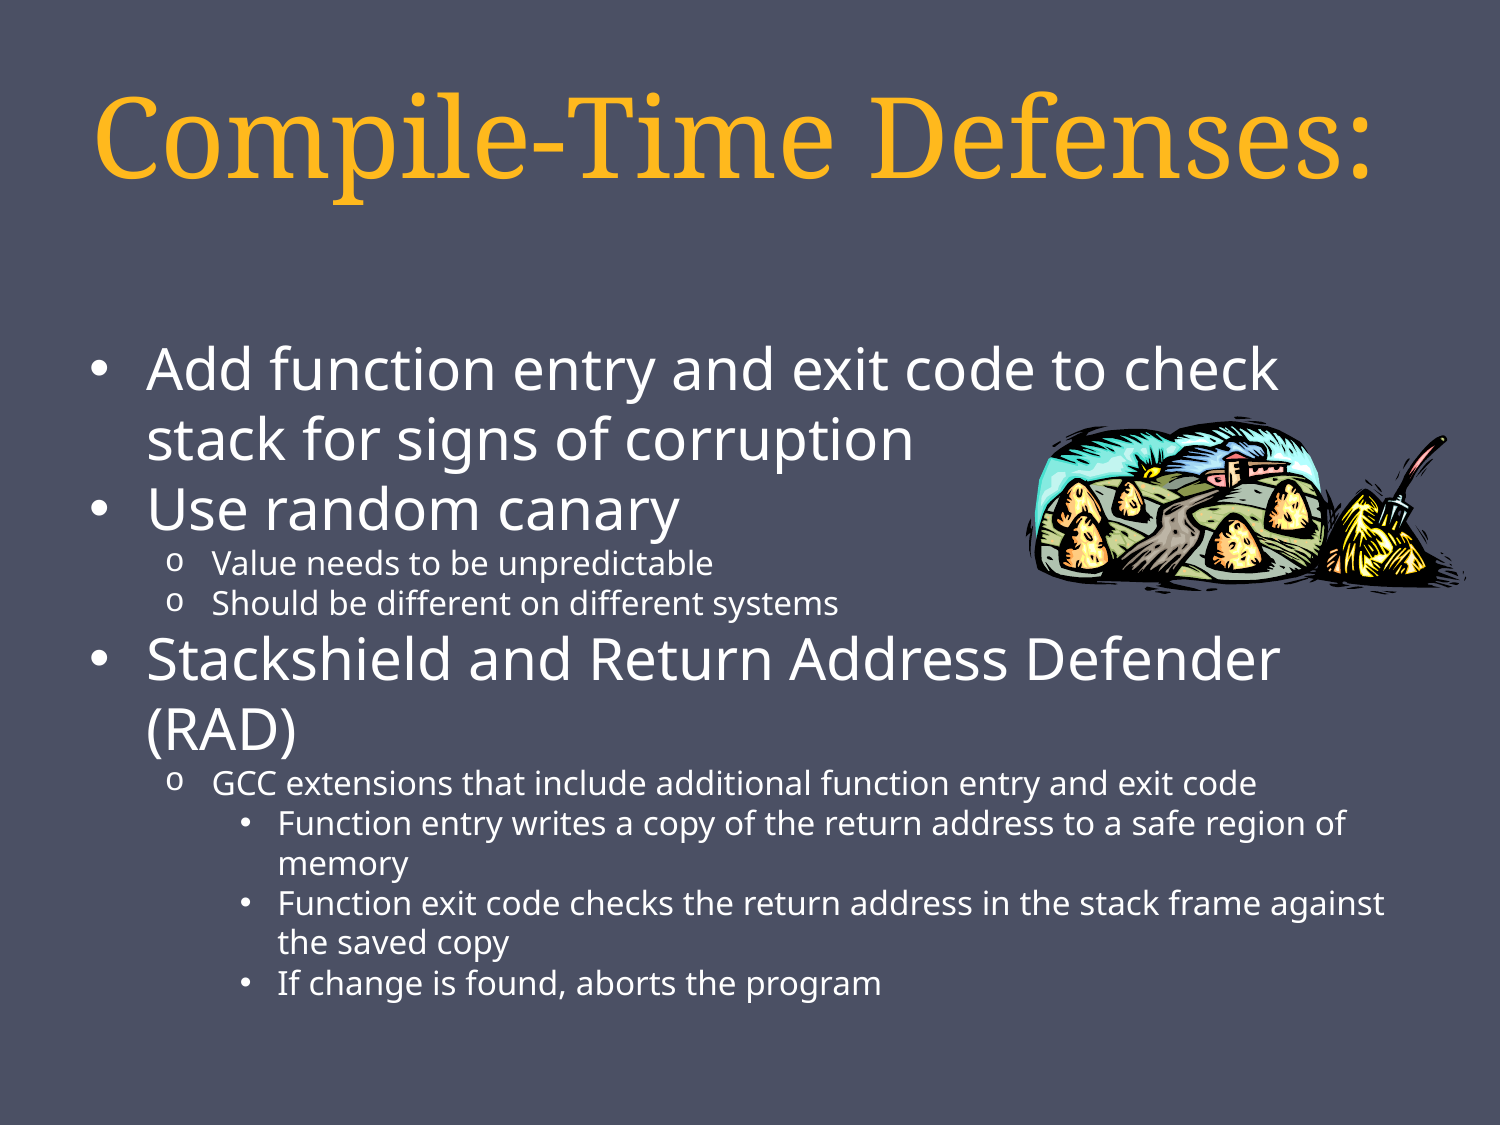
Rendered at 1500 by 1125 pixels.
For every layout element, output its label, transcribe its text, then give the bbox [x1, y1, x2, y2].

picture [1024, 412, 1470, 598]
text_box Add function entry and exit code to check stack for signs of corruption Use random canary Value needs to be unpredictable Should be different on different systems Stackshield and Return Address Defender (RAD) GCC extensions that include additional function entry and exit code Function entry writes a copy of the return address to a safe region of memory Function exit code checks the return address in the stack frame against the saved copy If change is found, aborts the program [74, 324, 1425, 1125]
text_box Compile-Time Defenses: Stack Protection [76, 19, 1439, 269]
